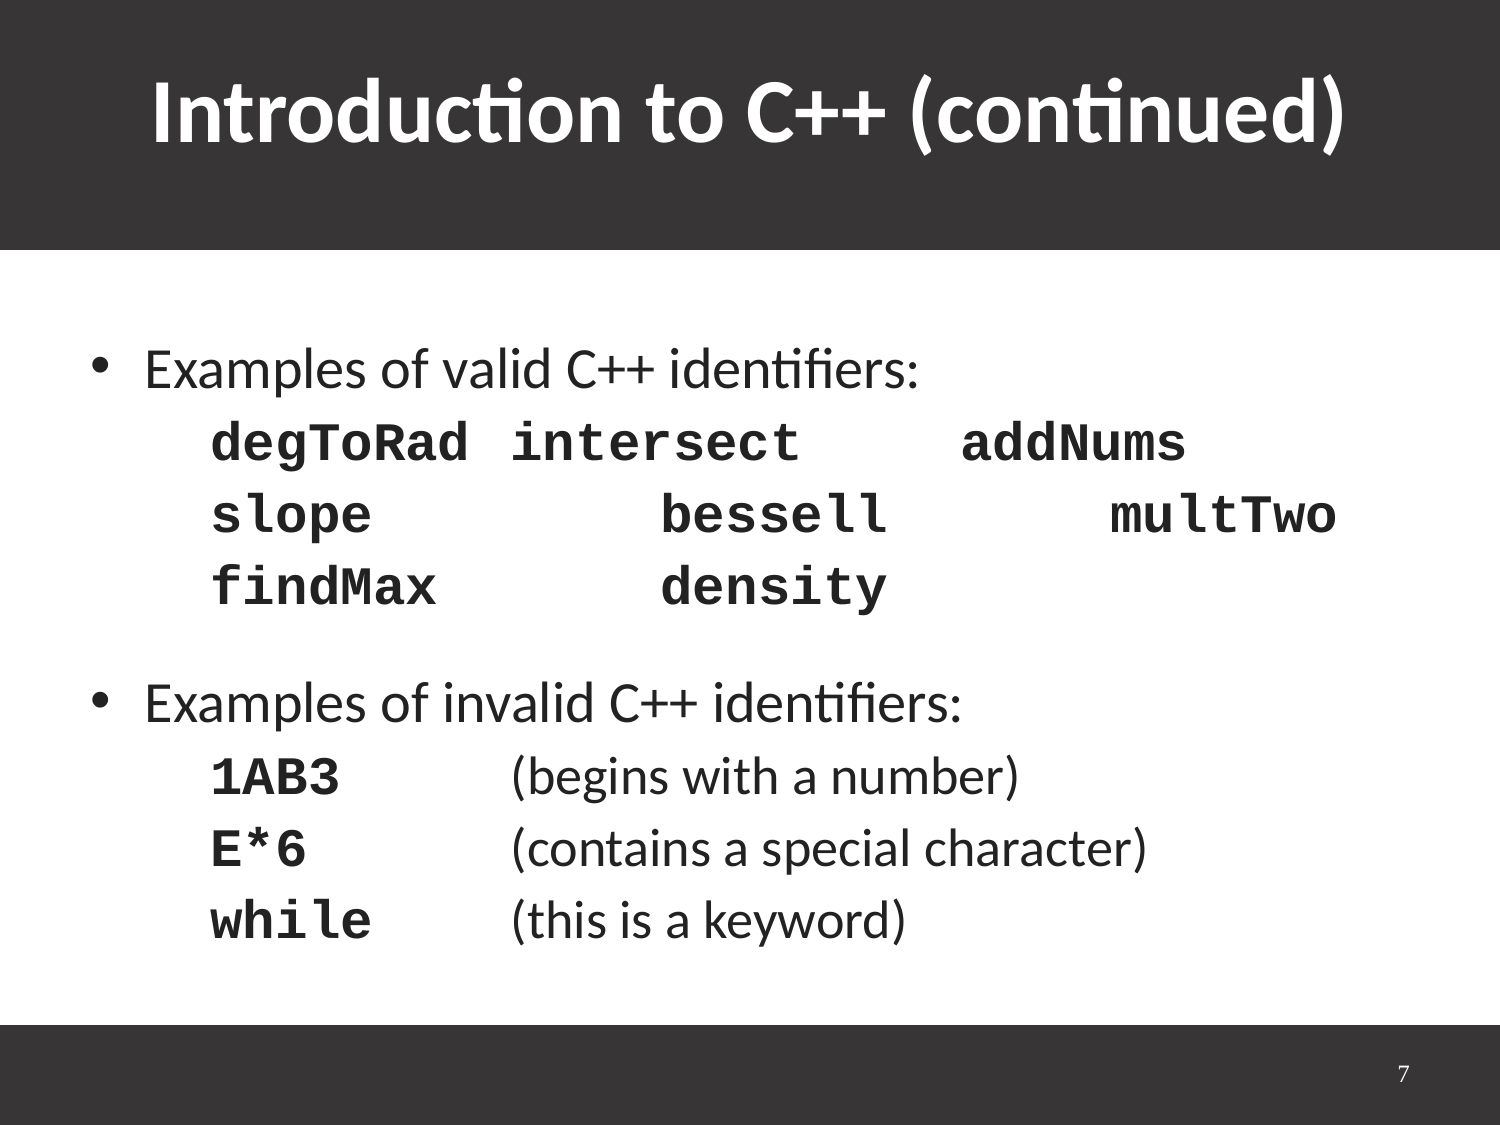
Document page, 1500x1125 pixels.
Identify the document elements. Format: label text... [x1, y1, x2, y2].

list Examples of valid C++ identifiers: degToRad intersect addNums slope bessell multTwo findMax density Examples of invalid C++ identifiers: 1AB3 (begins with a number)‏ E*6 (contains a special character)‏ while (this is a keyword)‏ [74, 287, 1426, 1006]
slide_number 7 [1074, 1042, 1425, 1103]
title Introduction to C++ (continued)‏ [74, 24, 1426, 188]
